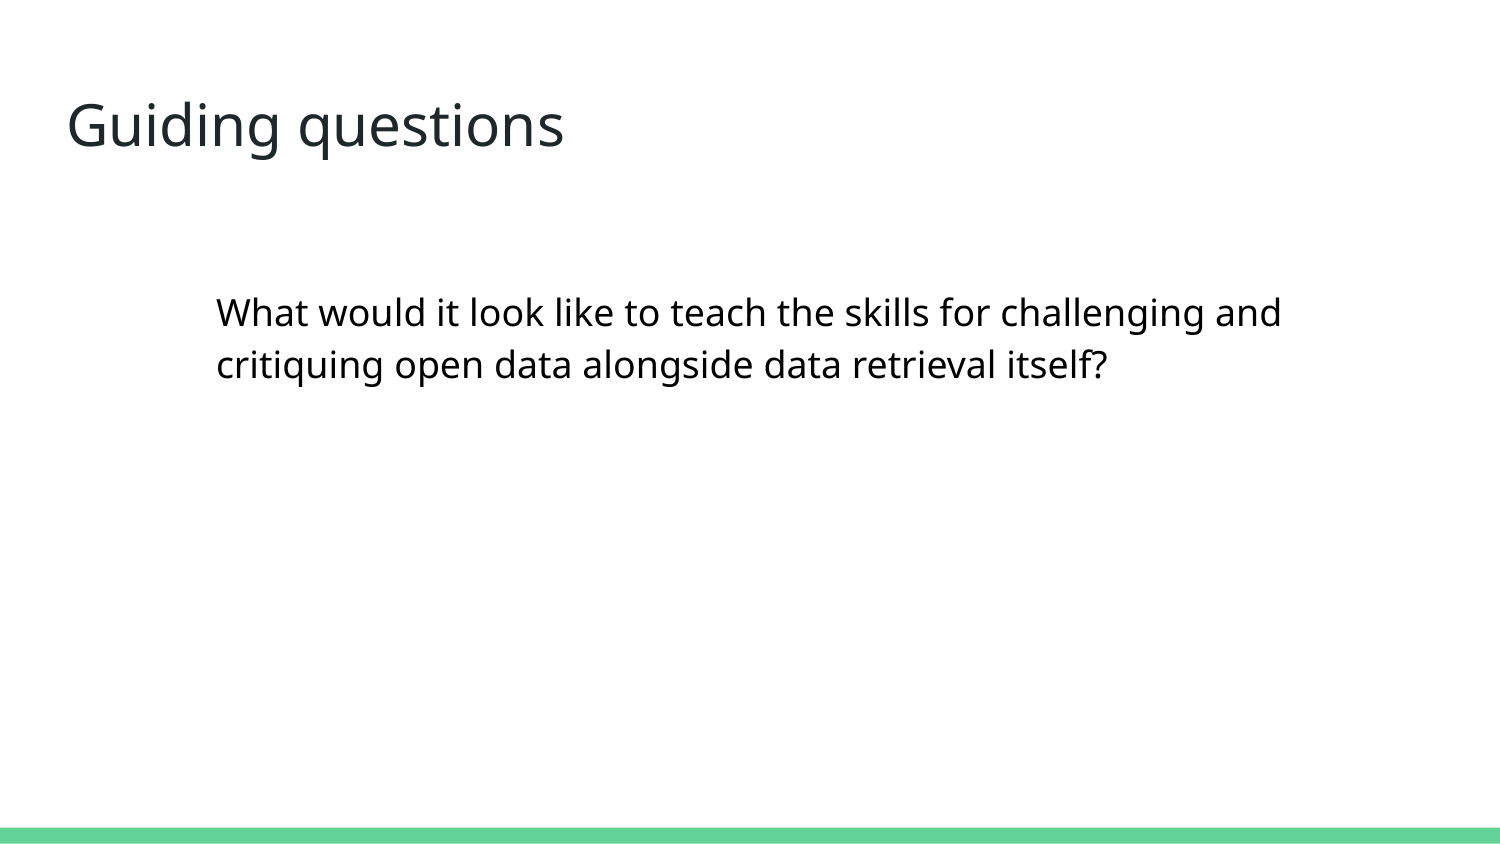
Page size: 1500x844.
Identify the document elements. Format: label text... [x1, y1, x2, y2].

title Guiding questions [51, 72, 1449, 167]
list What would it look like to teach the skills for challenging and critiquing open data alongside data retrieval itself? [51, 189, 1449, 750]
